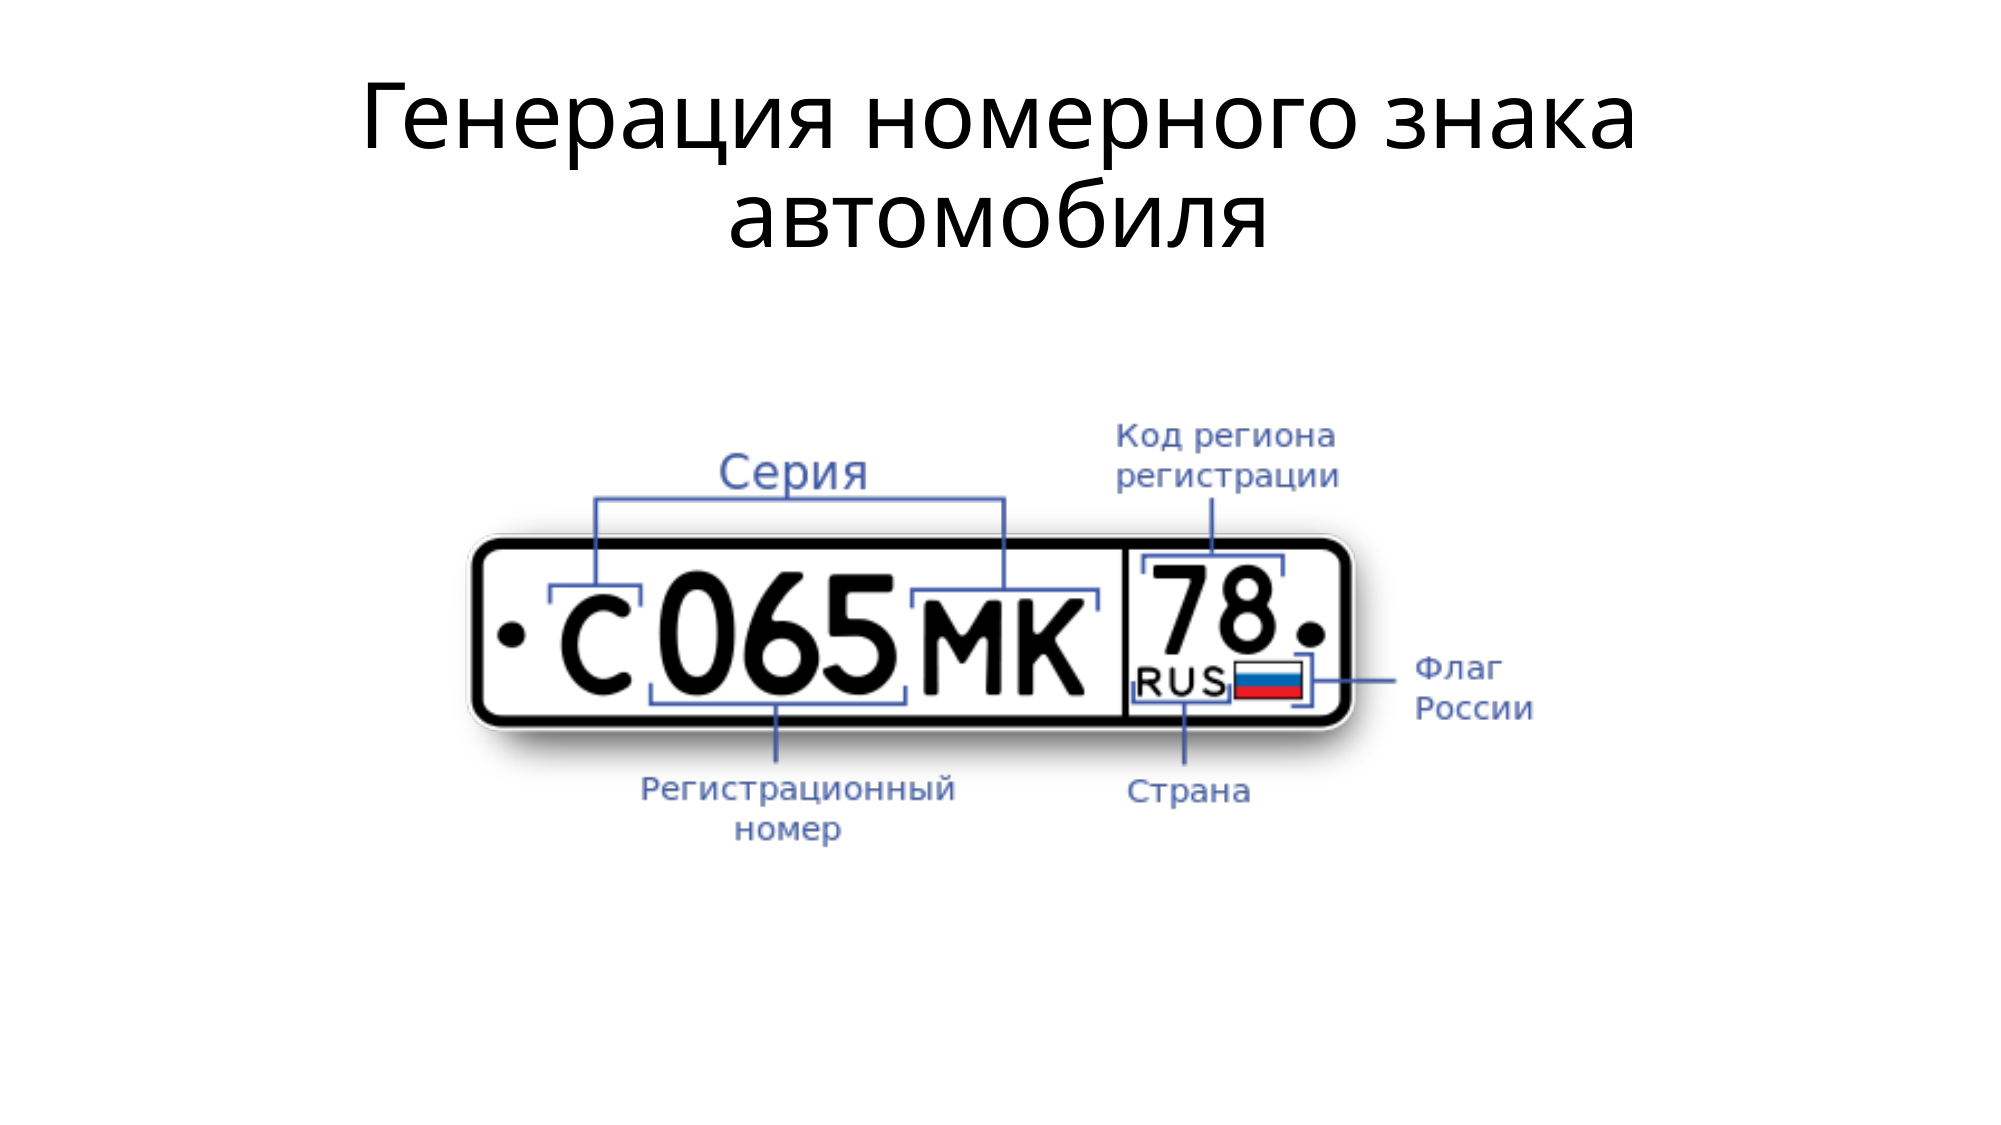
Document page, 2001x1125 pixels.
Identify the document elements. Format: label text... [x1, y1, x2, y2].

title Генерация номерного знака автомобиля [137, 59, 1863, 278]
picture [442, 398, 1558, 863]
